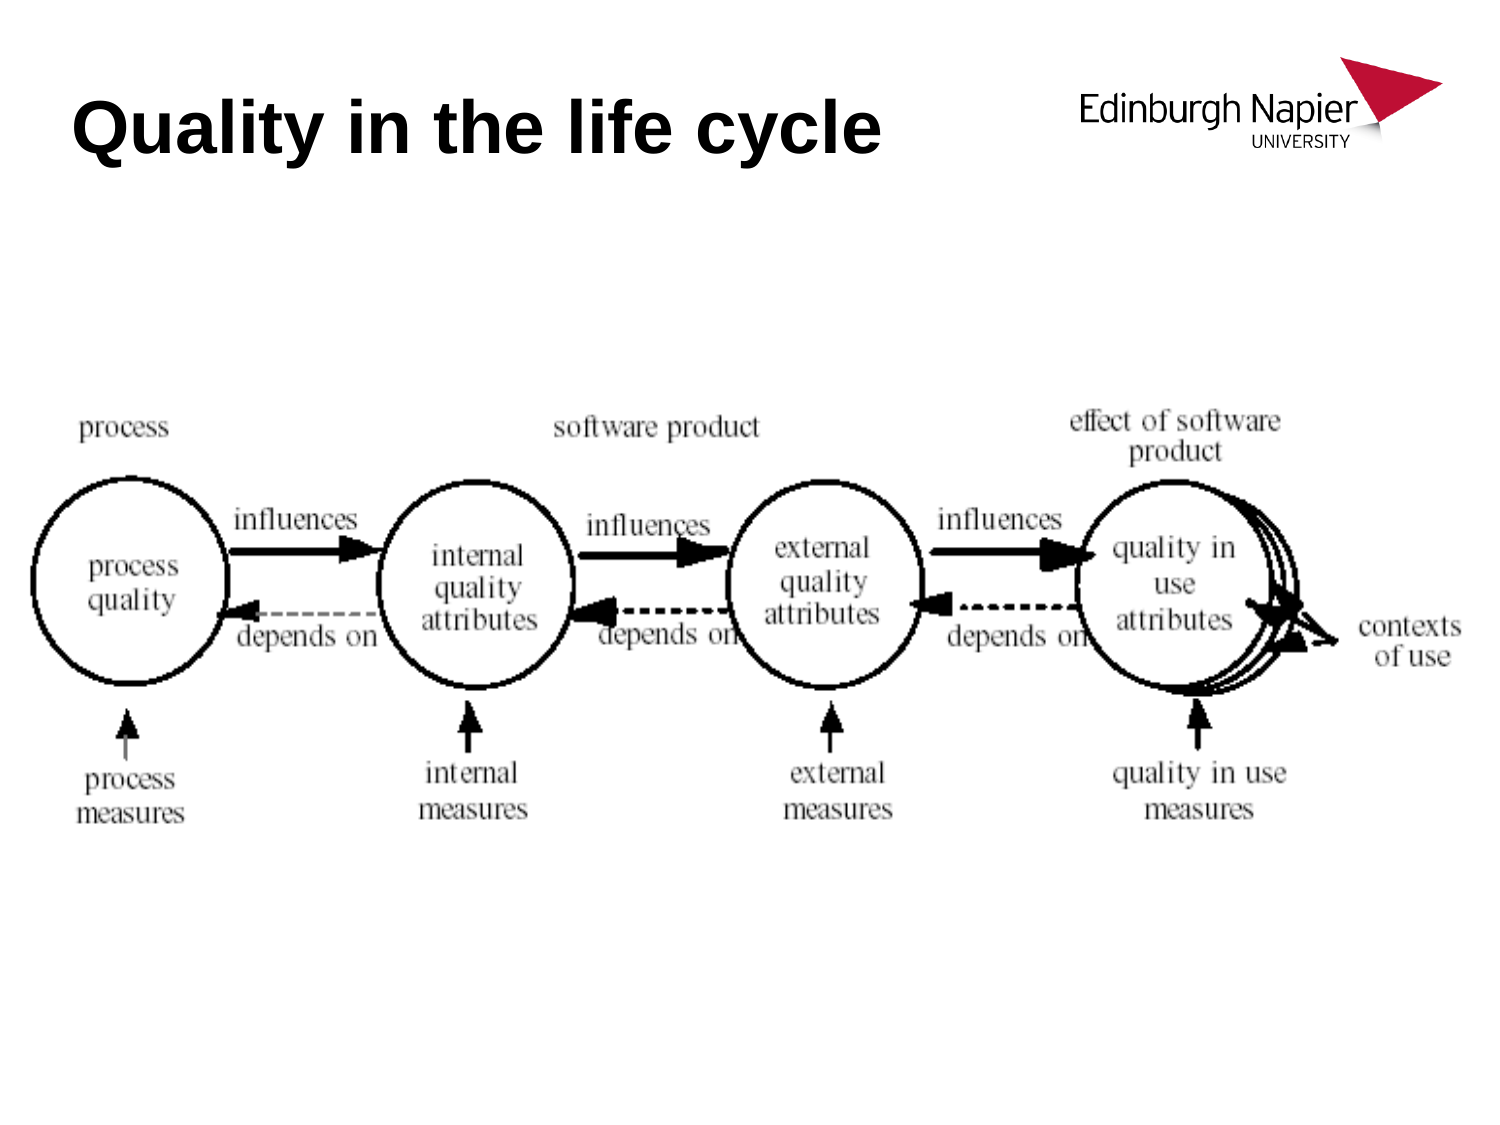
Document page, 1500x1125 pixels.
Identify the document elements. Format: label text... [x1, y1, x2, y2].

picture [1081, 57, 1443, 66]
picture [27, 349, 1471, 870]
title Quality in the life cycle [56, 66, 1443, 181]
